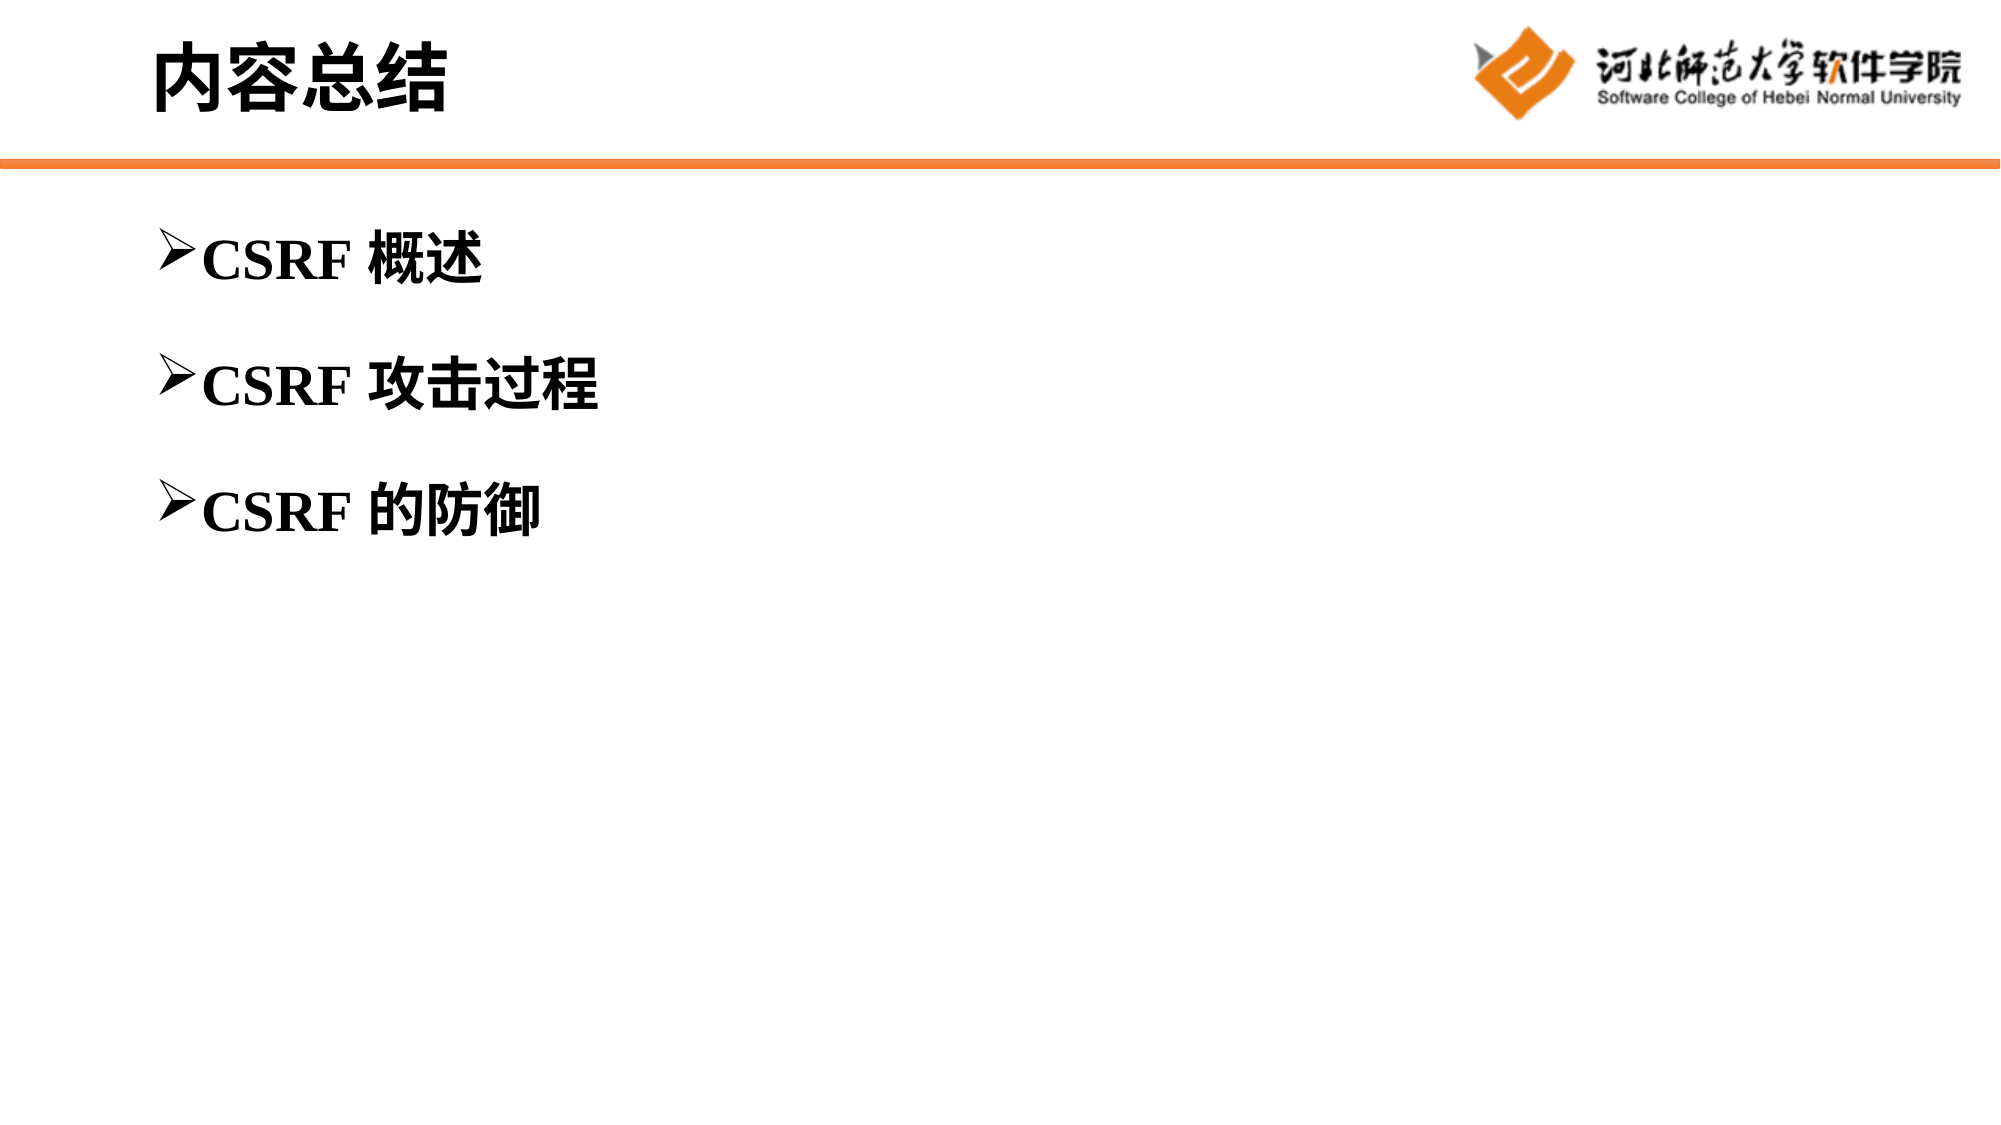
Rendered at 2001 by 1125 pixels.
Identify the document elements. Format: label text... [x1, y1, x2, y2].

title 内容总结 [135, 8, 1861, 155]
list CSRF概述 CSRF攻击过程 CSRF的防御 [139, 178, 1865, 988]
picture [1861, 18, 1988, 126]
